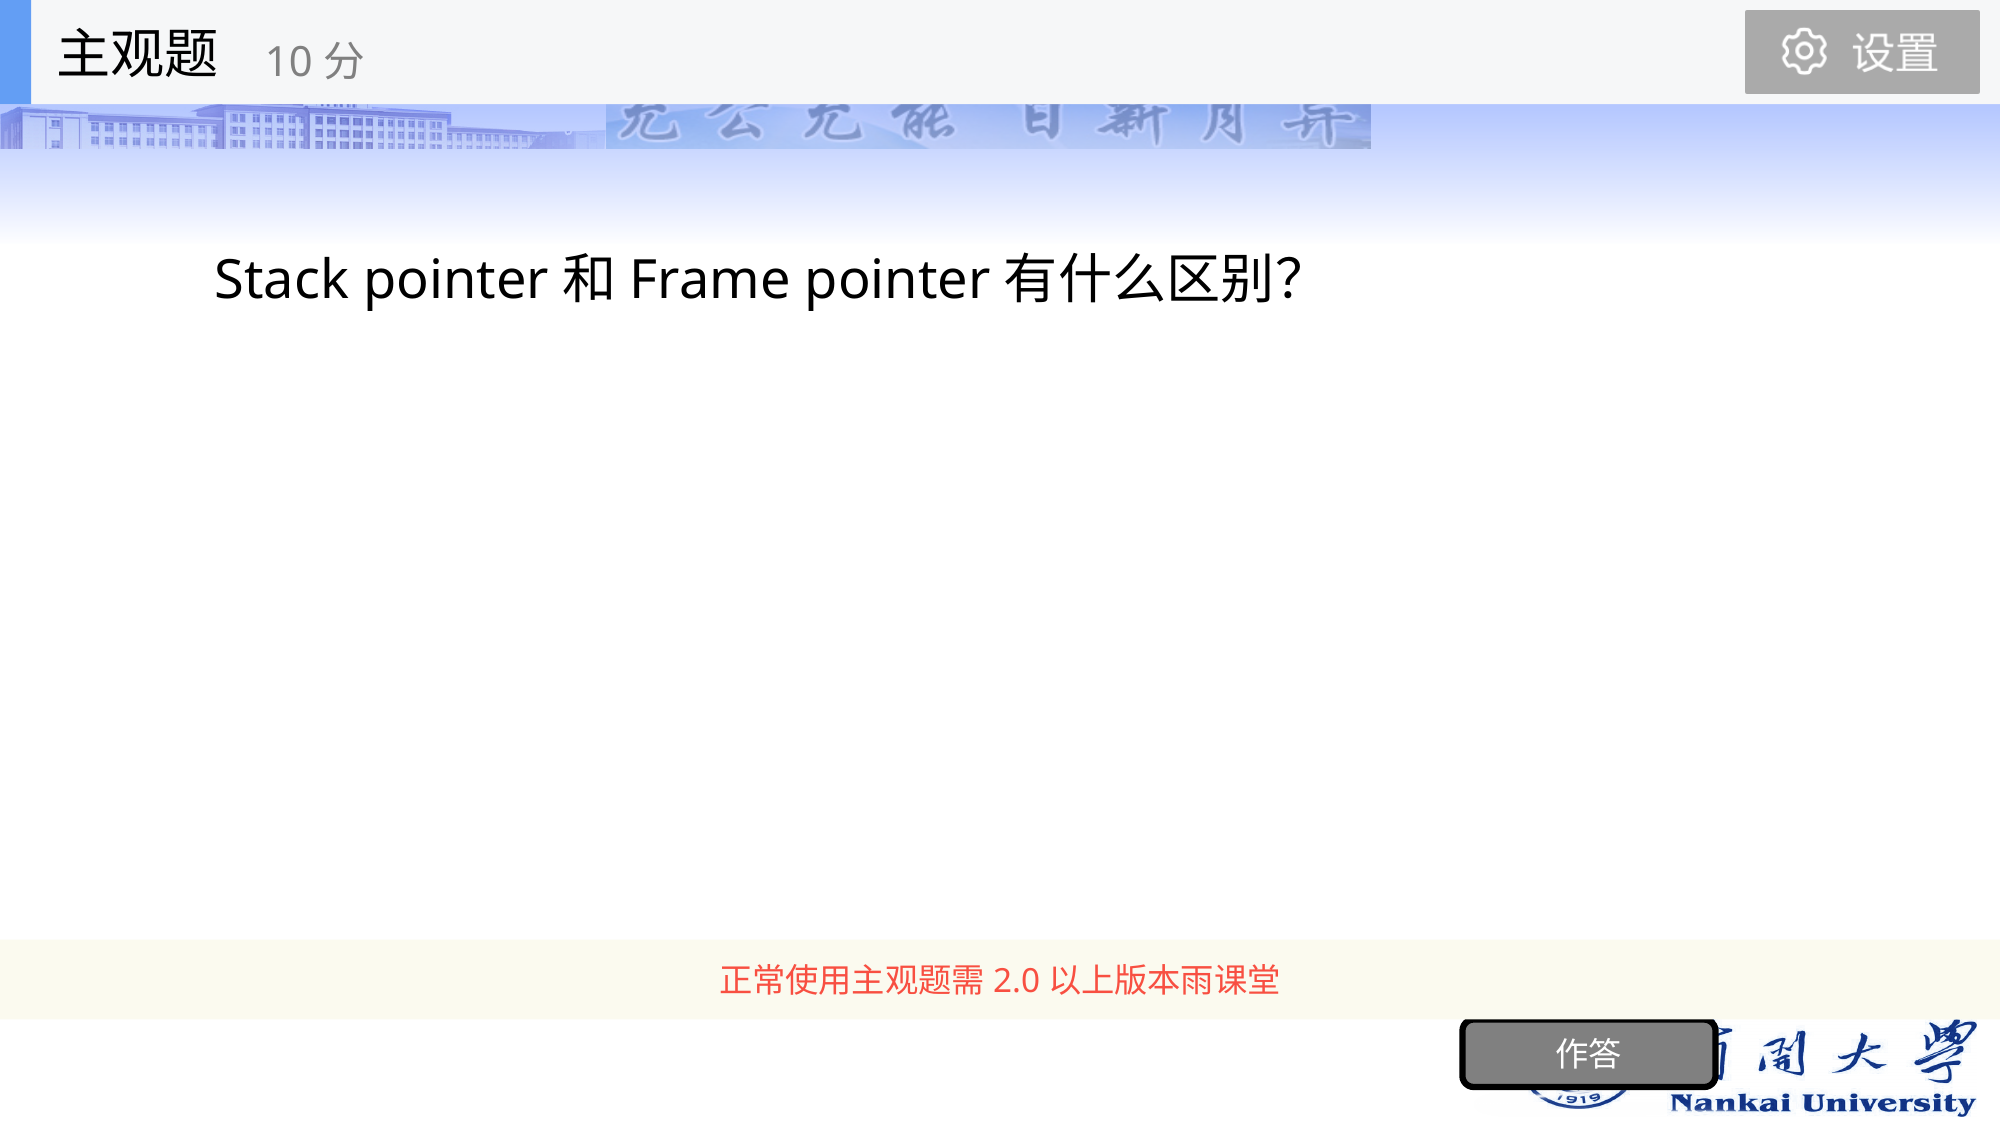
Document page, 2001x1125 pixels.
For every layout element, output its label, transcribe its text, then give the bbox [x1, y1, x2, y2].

picture [1456, 1021, 1977, 1125]
text_box 正常使用主观题需2.0以上版本雨课堂 [0, 938, 2000, 1021]
picture [1745, 10, 1980, 94]
text_box 作答 [1461, 1021, 1717, 1089]
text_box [0, 0, 2000, 105]
text_box Stack pointer和Frame pointer有什么区别？ [200, 105, 1800, 453]
